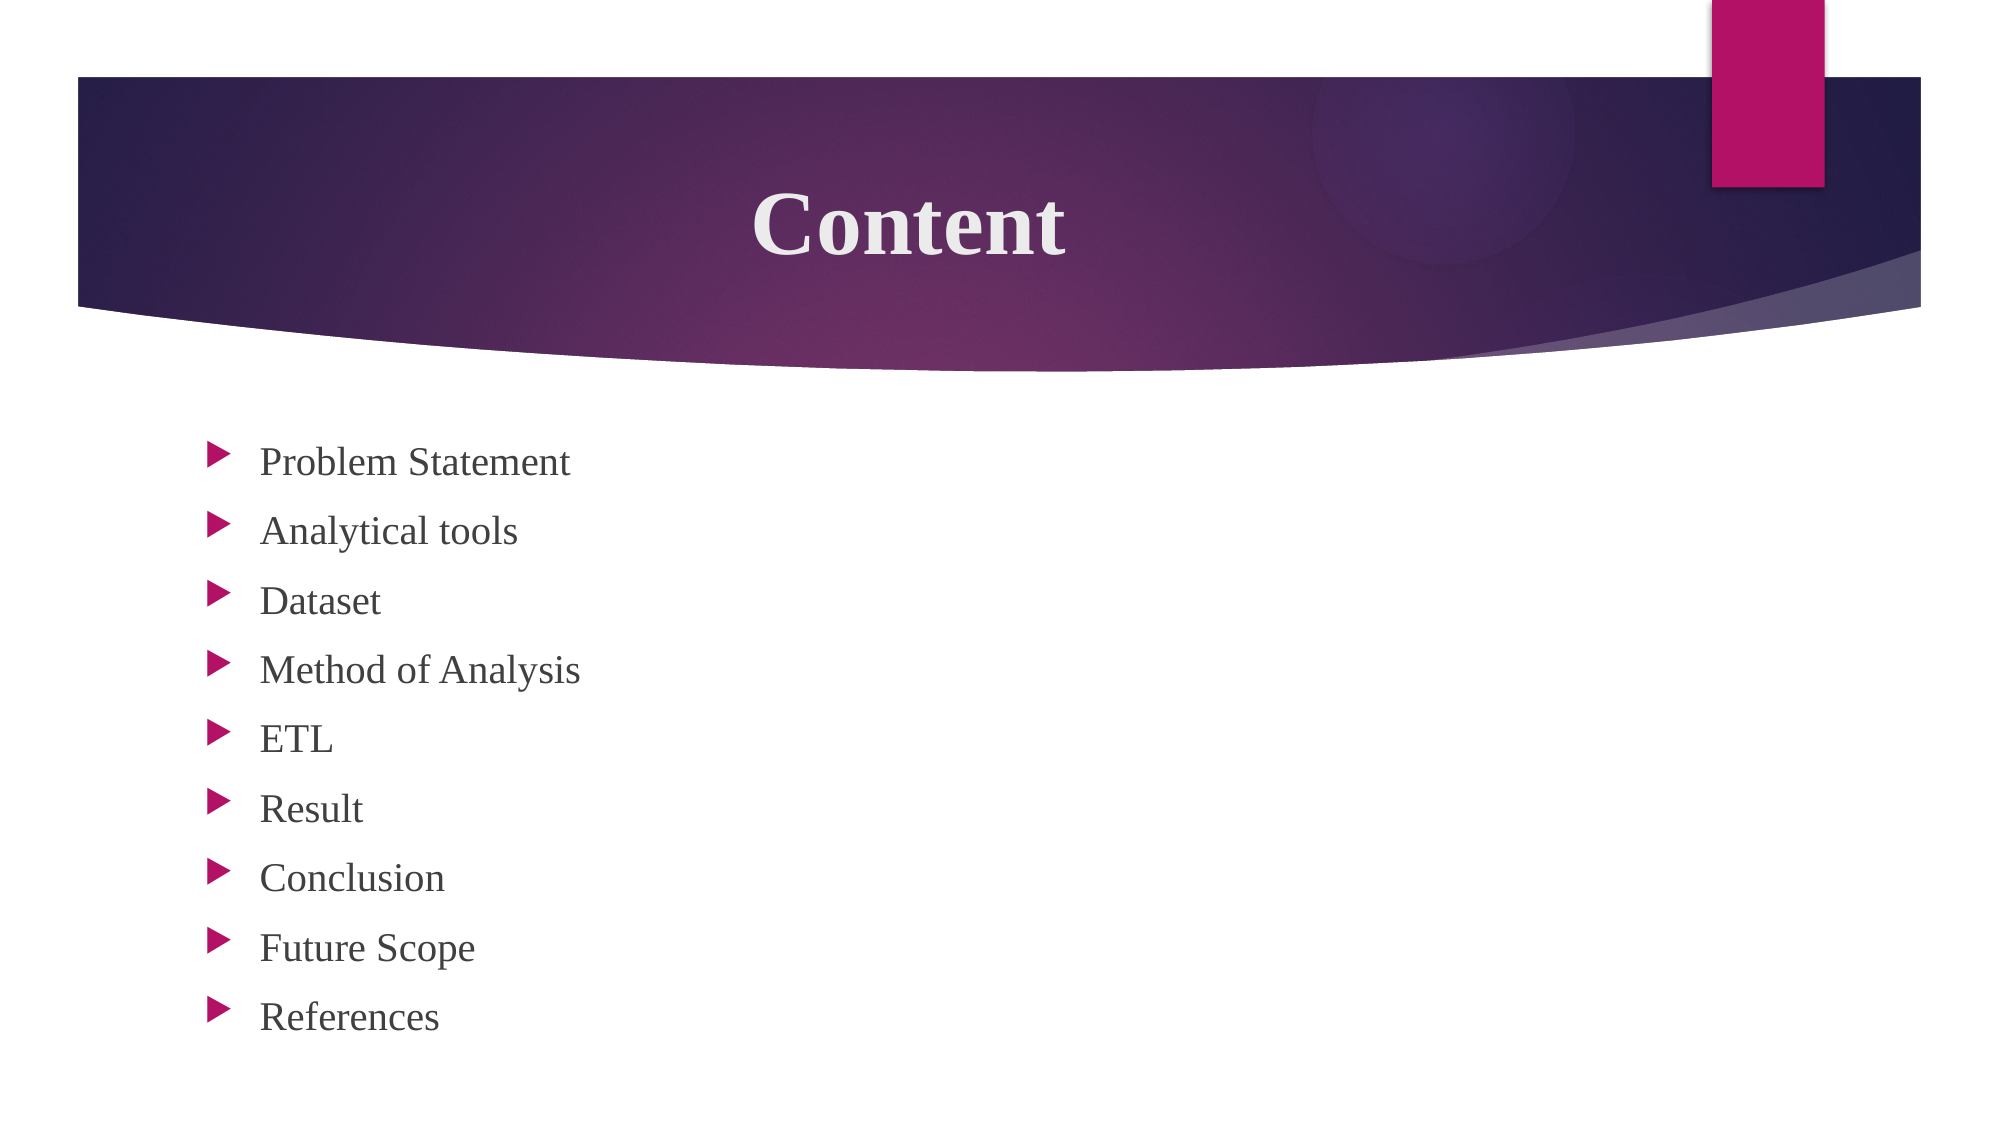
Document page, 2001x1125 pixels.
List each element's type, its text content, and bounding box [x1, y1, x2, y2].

title Content [189, 159, 1627, 276]
list Problem Statement Analytical tools Dataset Method of Analysis ETL Result Conclusion Future Scope References [189, 427, 1668, 1052]
